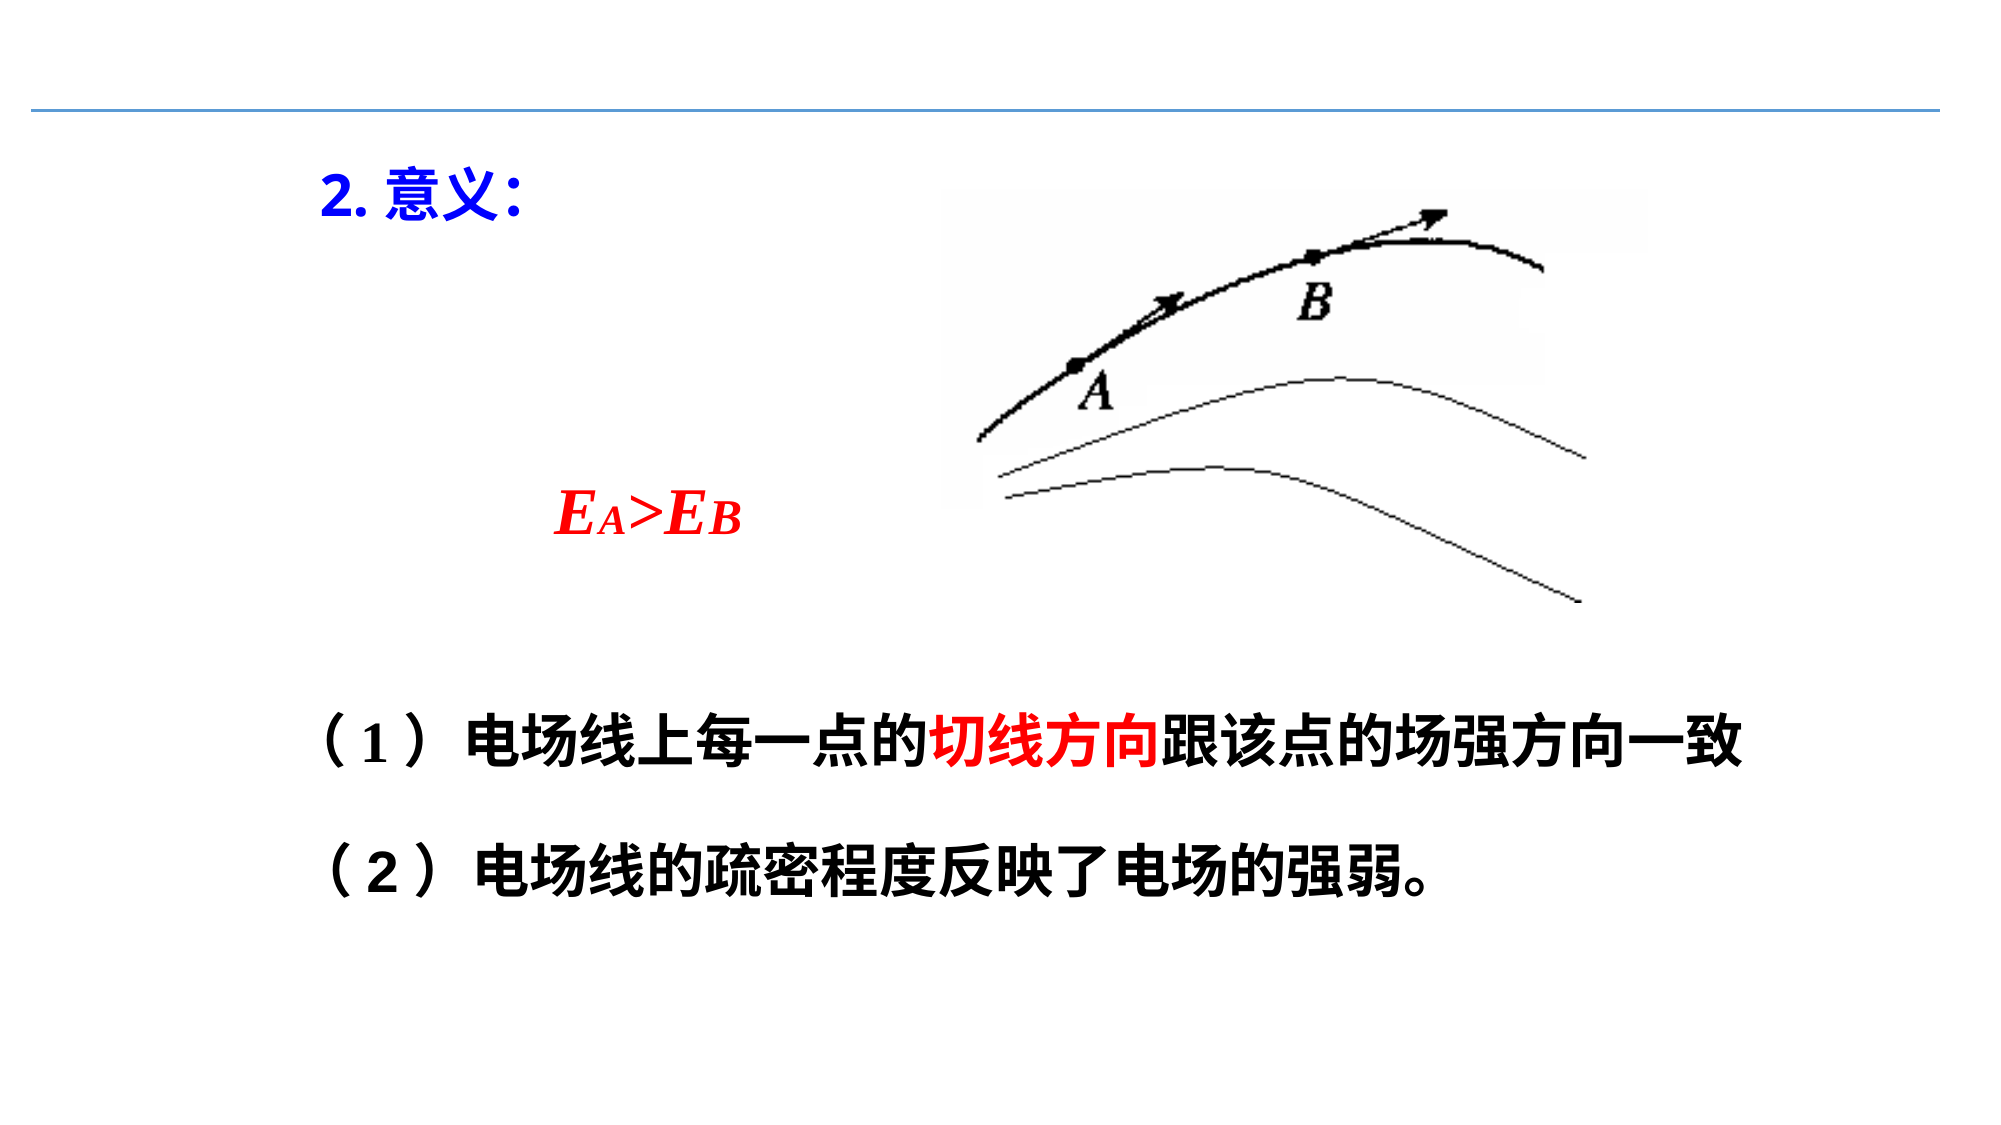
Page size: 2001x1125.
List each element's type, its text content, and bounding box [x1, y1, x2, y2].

text_box 2.意义： [304, 151, 683, 236]
text_box （2）电场线的疏密程度反映了电场的强弱。 [279, 826, 1709, 912]
text_box EA>EB [539, 460, 780, 556]
picture [940, 189, 1648, 603]
text_box （1）电场线上每一点的切线方向跟该点的场强方向一致 [273, 696, 1786, 782]
